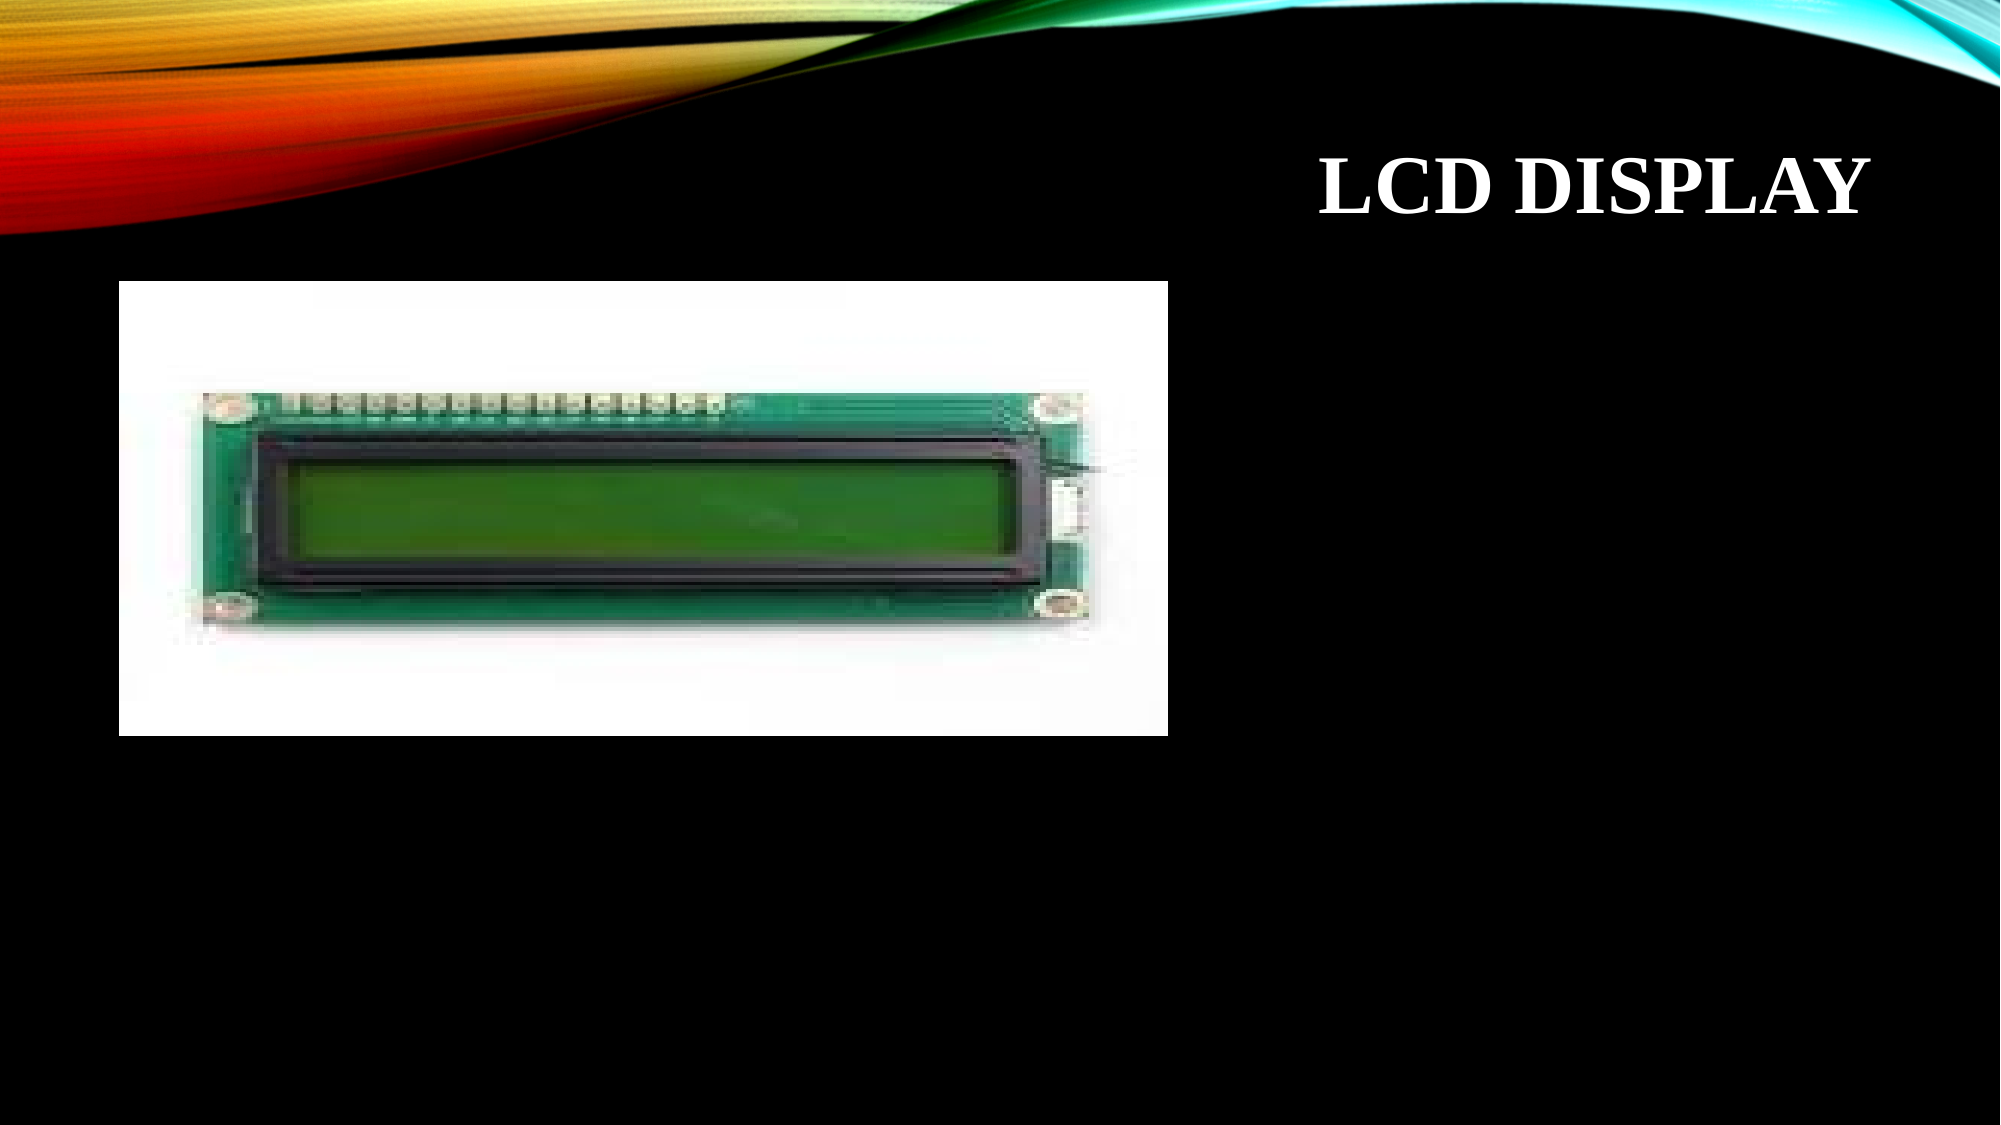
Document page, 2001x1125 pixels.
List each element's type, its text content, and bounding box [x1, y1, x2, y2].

title LCD DISPLAY [1184, 125, 1888, 338]
picture [119, 281, 1169, 736]
picture [0, 0, 2000, 237]
